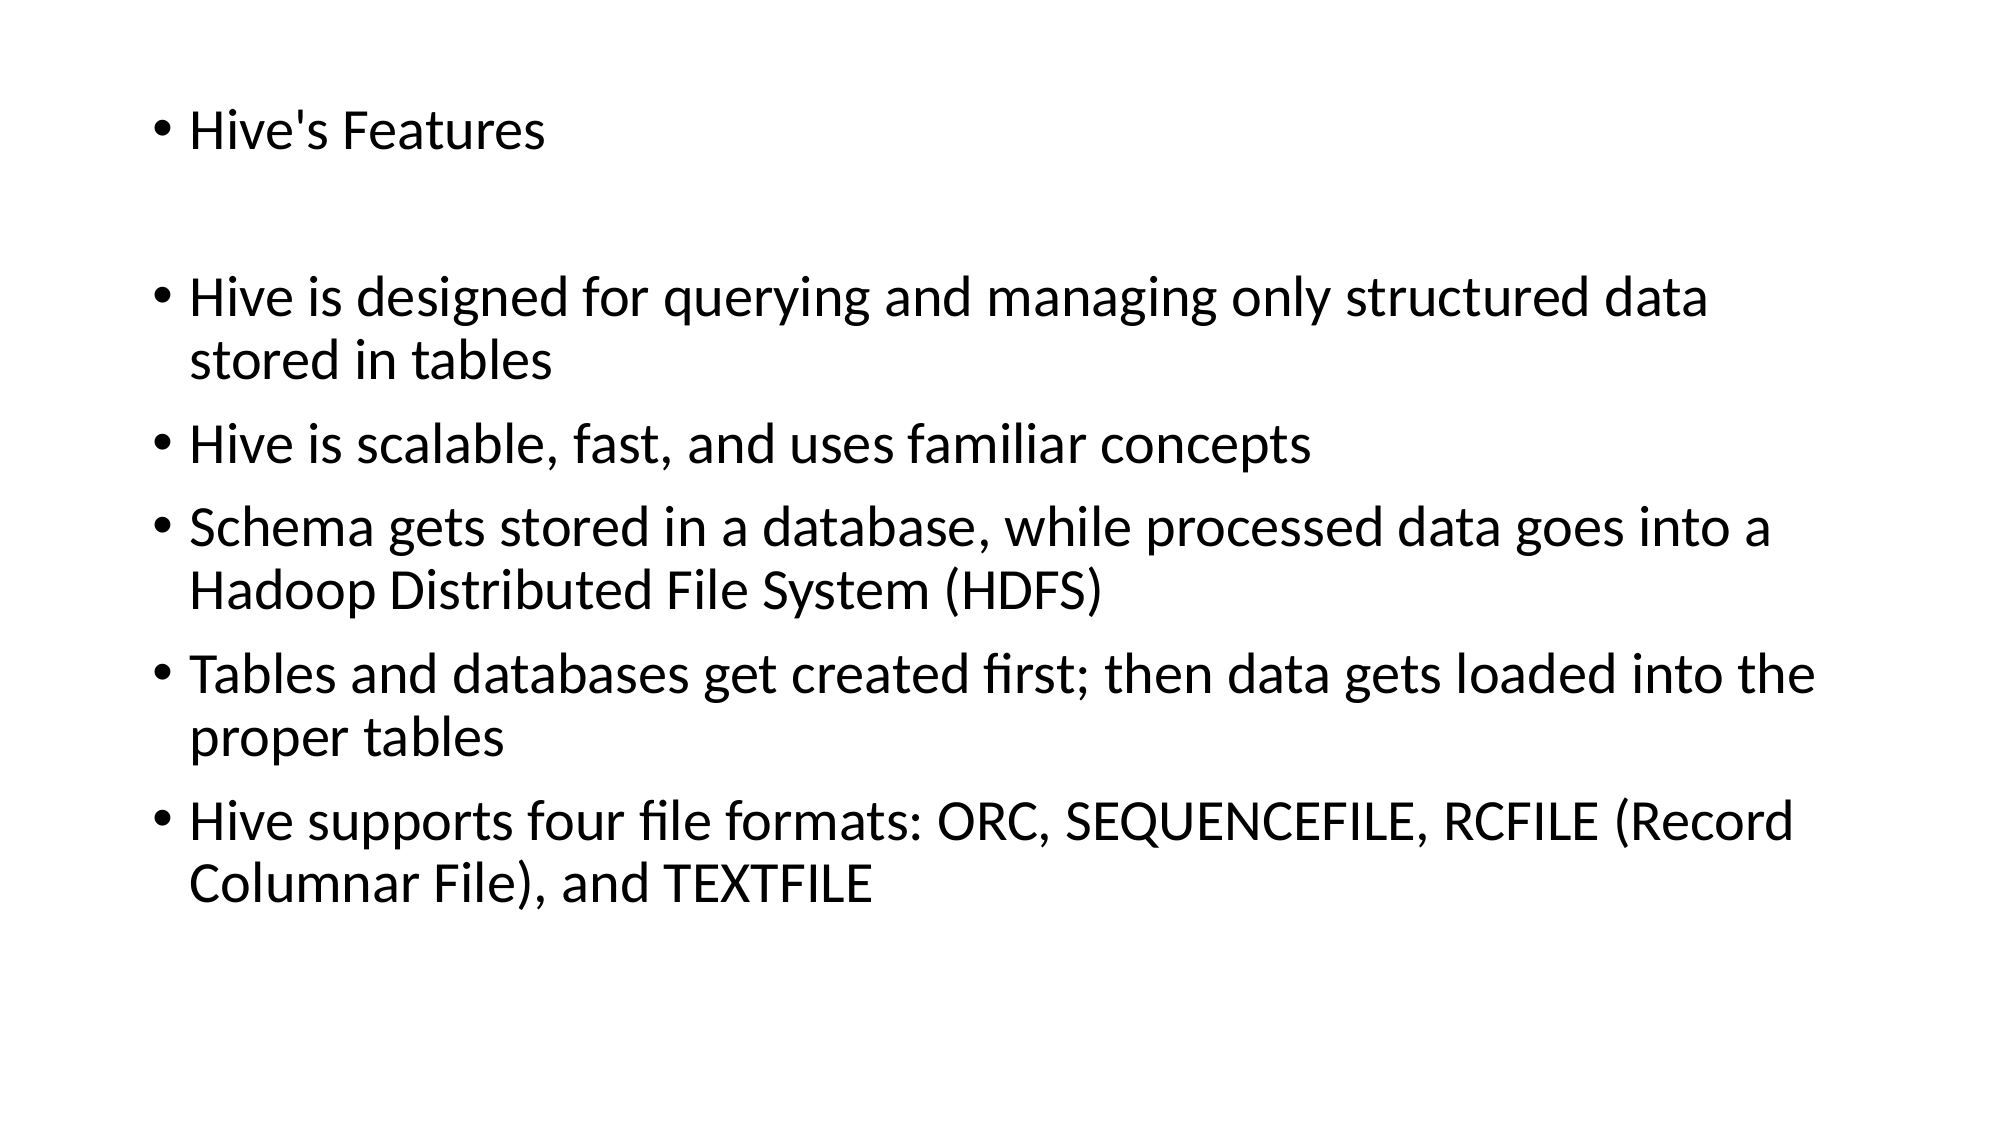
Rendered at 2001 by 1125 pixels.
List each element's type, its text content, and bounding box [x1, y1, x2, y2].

list Hive's Features Hive is designed for querying and managing only structured data stored in tables Hive is scalable, fast, and uses familiar concepts Schema gets stored in a database, while processed data goes into a Hadoop Distributed File System (HDFS) Tables and databases get created first; then data gets loaded into the proper tables Hive supports four file formats: ORC, SEQUENCEFILE, RCFILE (Record Columnar File), and TEXTFILE [137, 91, 1863, 1014]
